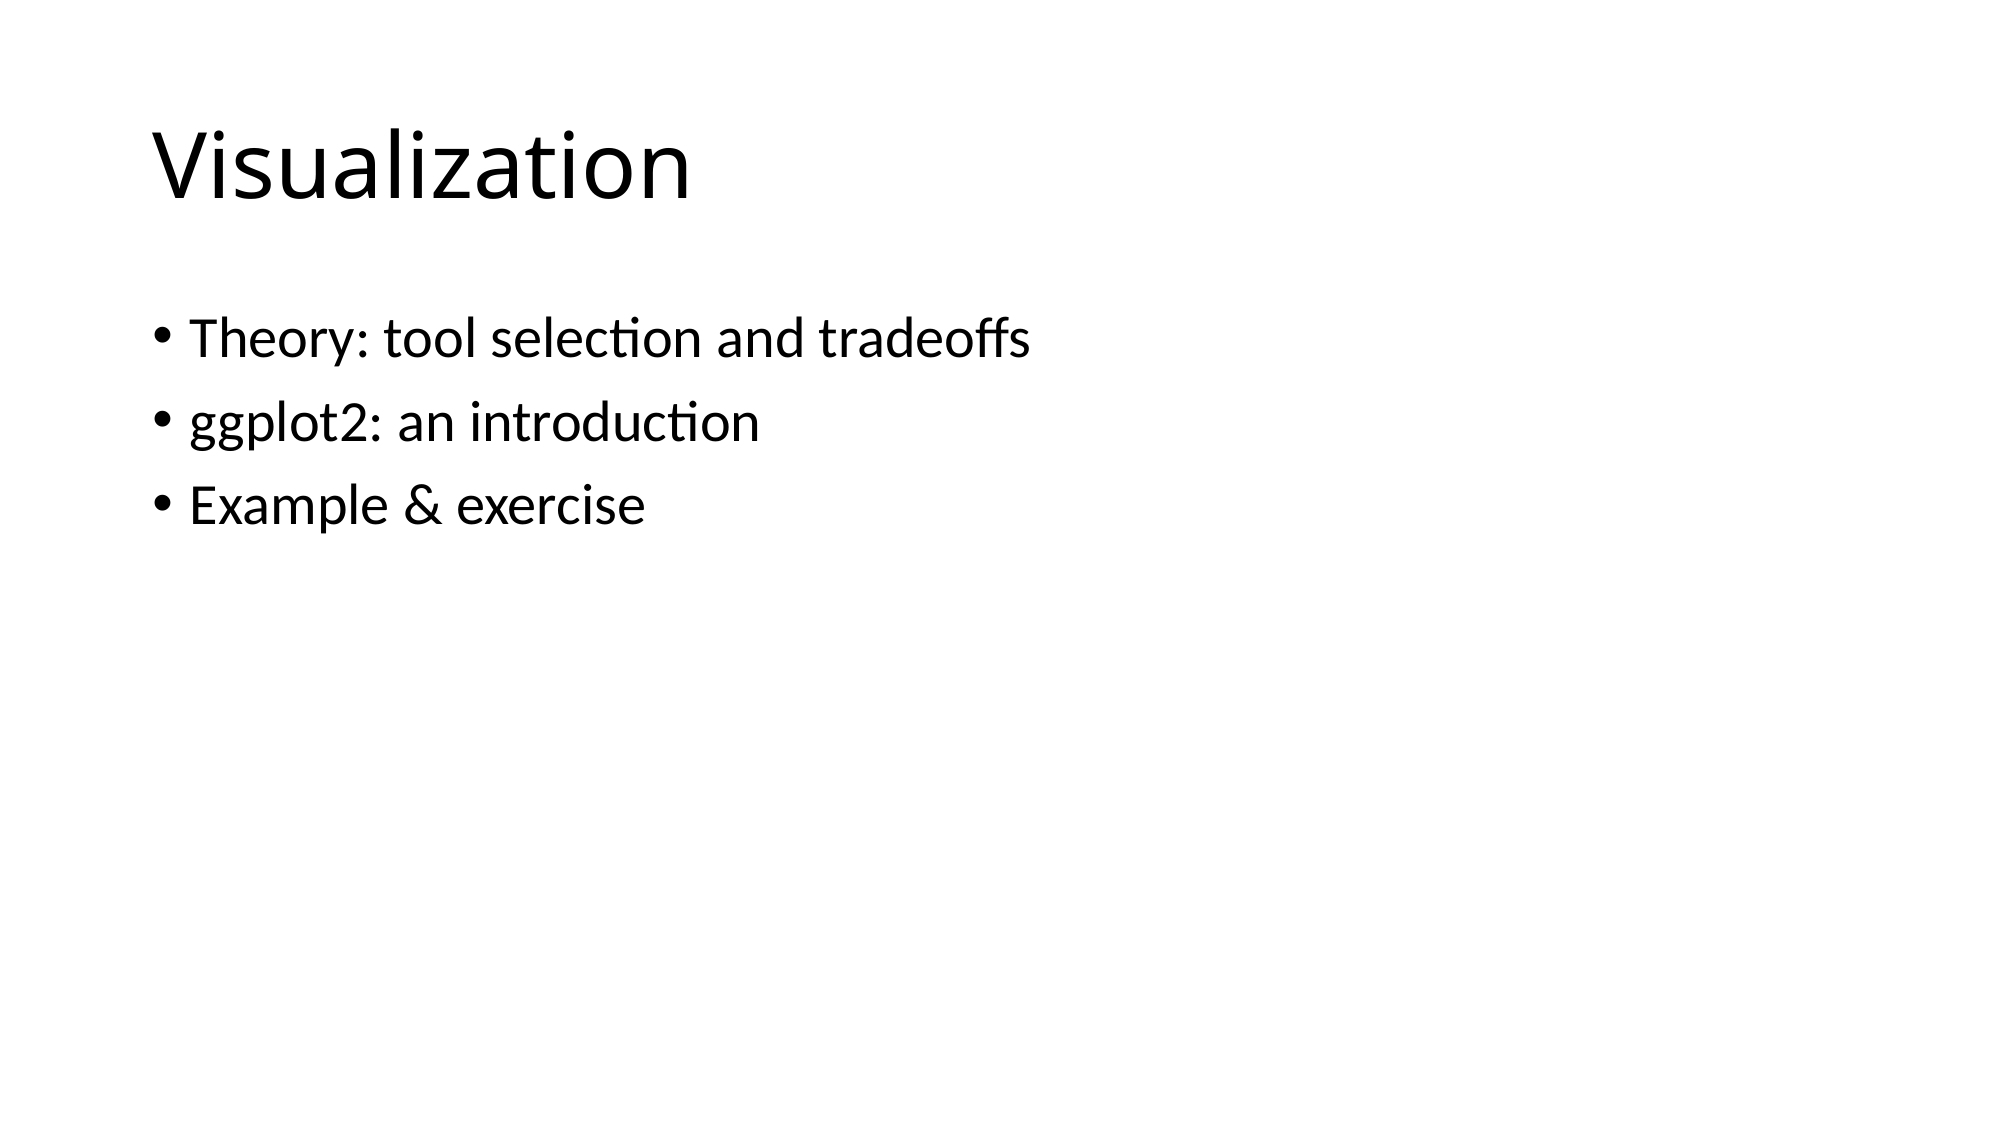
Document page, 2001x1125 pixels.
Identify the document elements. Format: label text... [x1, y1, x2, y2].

title Visualization [137, 59, 1863, 278]
list Theory: tool selection and tradeoffs ggplot2: an introduction Example & exercise [137, 299, 1863, 1014]
